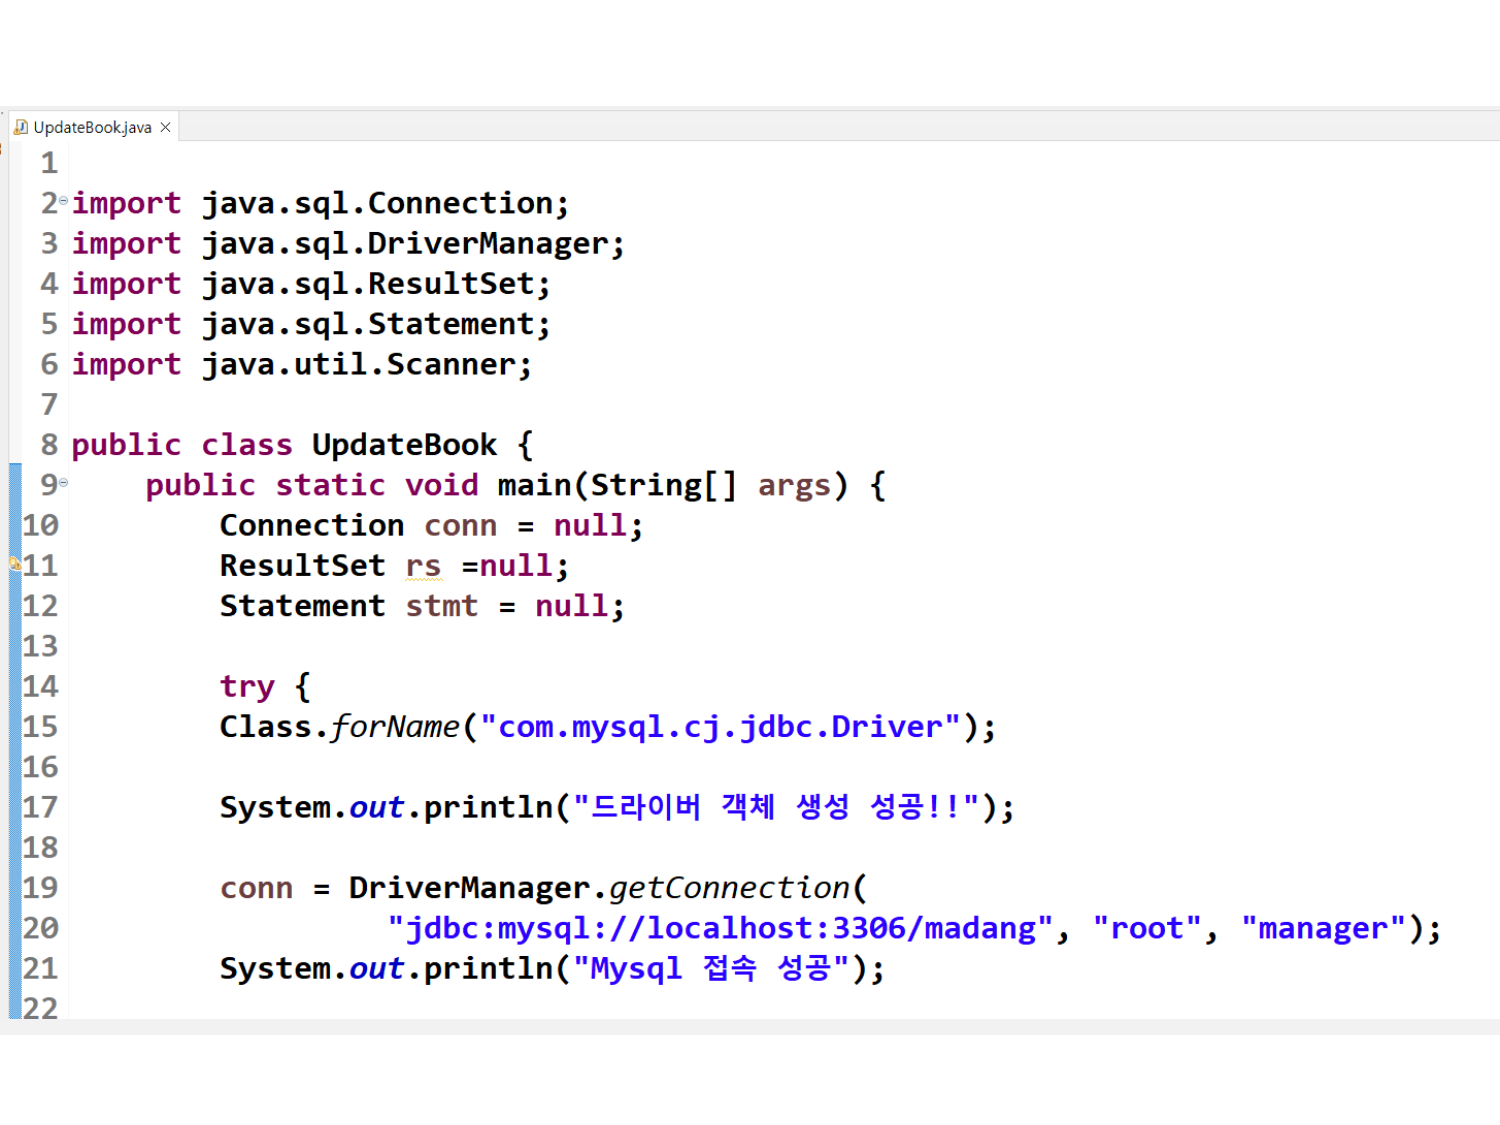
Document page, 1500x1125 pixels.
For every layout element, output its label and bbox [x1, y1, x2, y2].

picture [0, 106, 1500, 1019]
